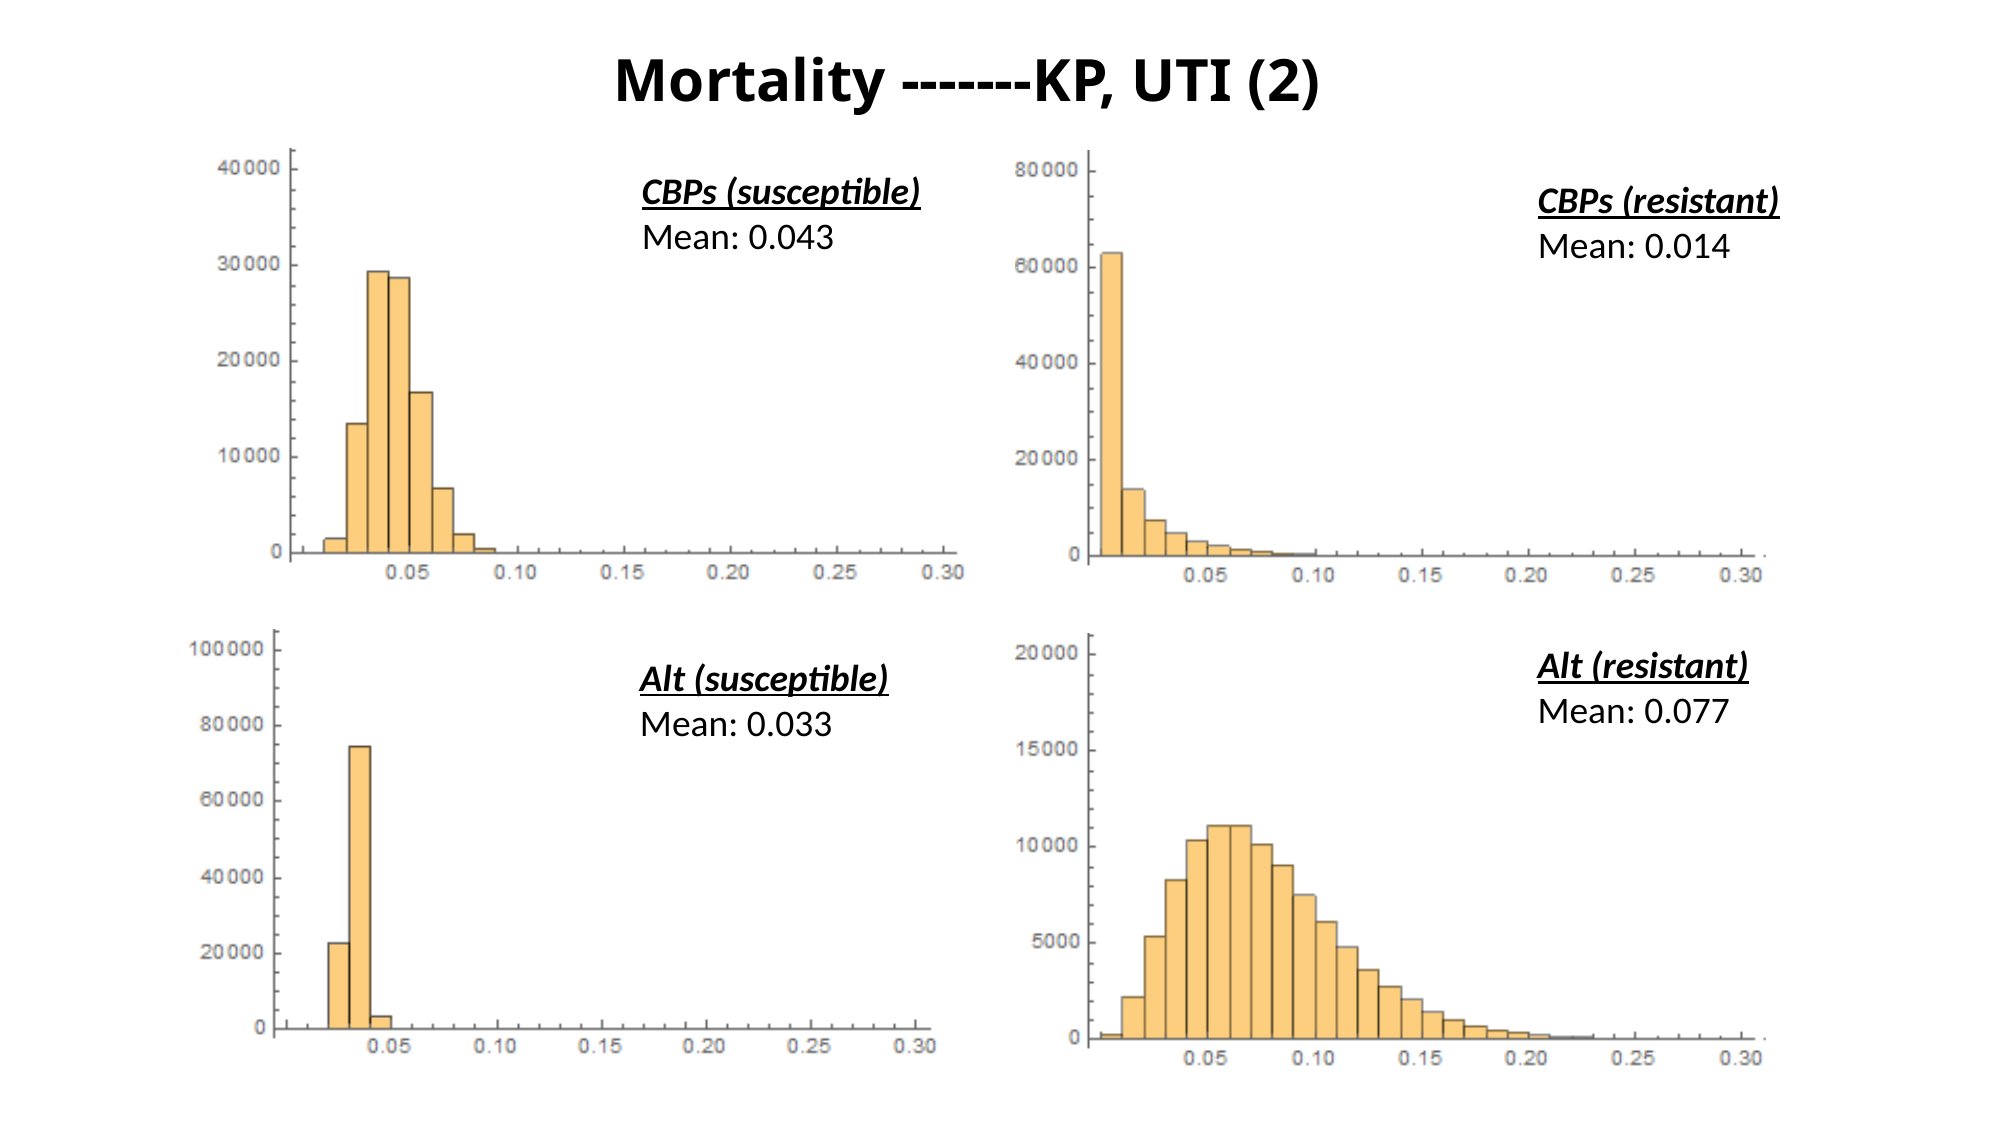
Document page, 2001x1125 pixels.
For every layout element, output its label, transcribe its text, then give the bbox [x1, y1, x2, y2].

picture [1015, 150, 1766, 160]
picture [216, 148, 968, 589]
text_box Mortality -------KP, UTI (2) [98, 30, 1836, 135]
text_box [623, 160, 1797, 753]
picture [188, 629, 940, 1064]
picture [1015, 753, 1766, 1074]
